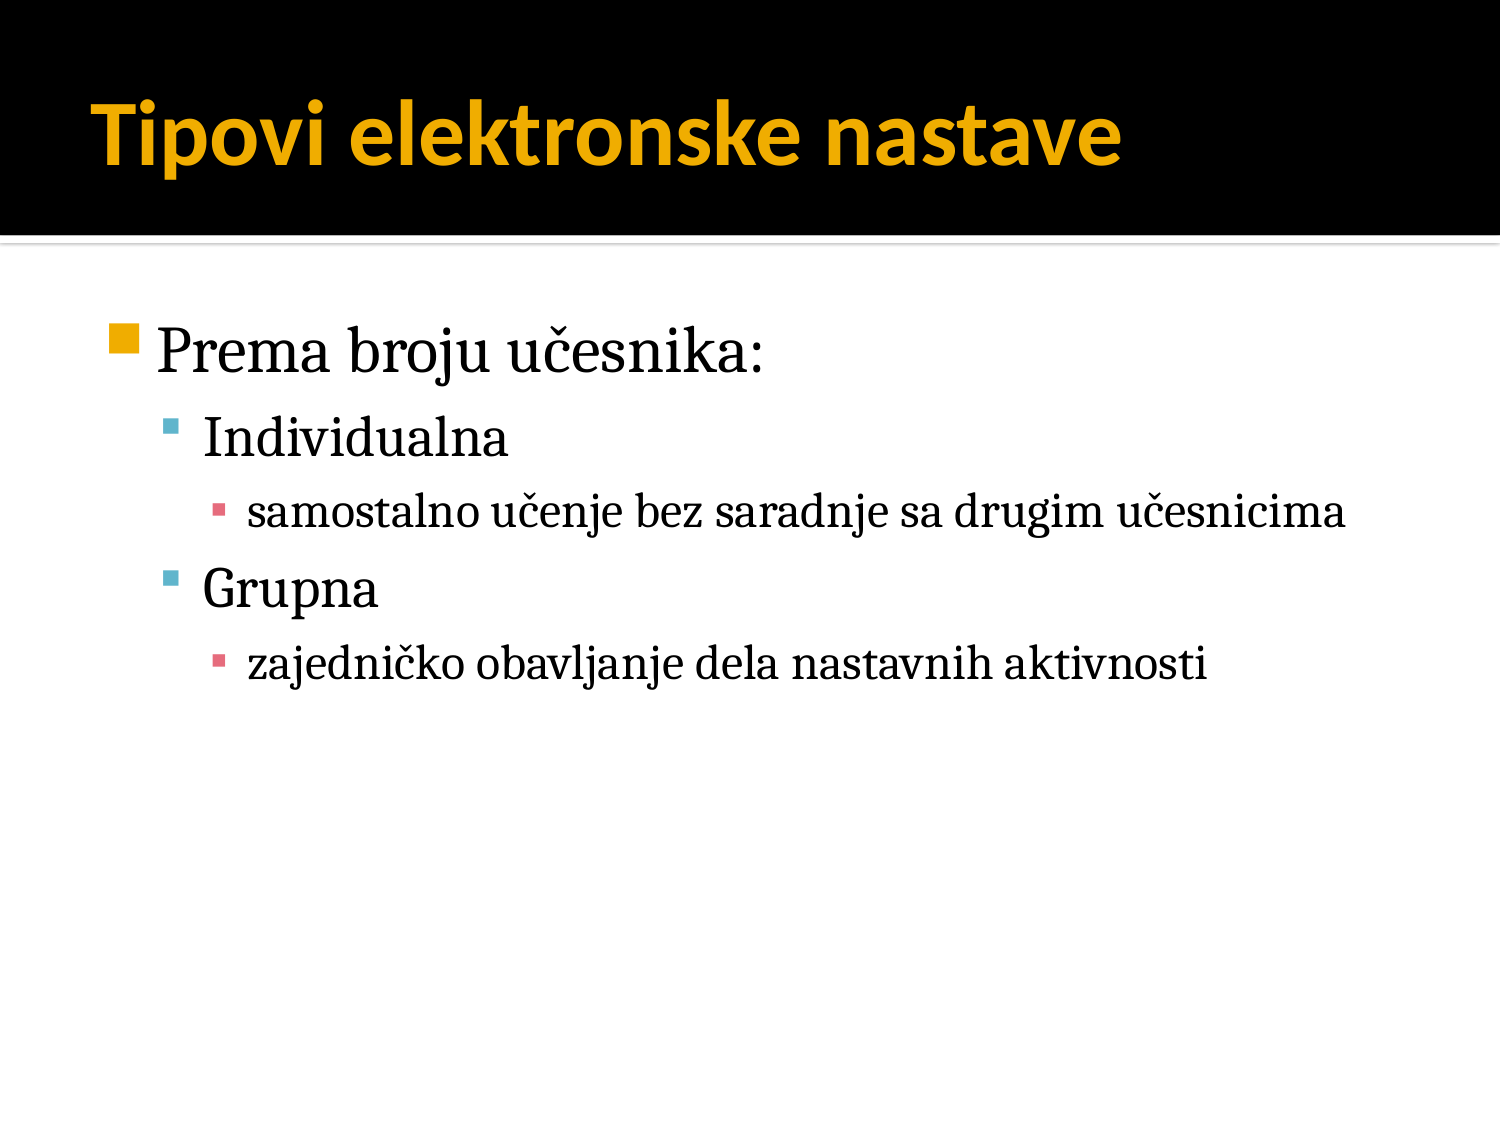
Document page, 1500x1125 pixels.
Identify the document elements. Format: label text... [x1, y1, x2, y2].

title Tipovi elektronske nastave [75, 25, 1425, 231]
list Prema broju učesnika: Individualna samostalno učenje bez saradnje sa drugim učesnicima Grupna zajedničko obavljanje dela nastavnih aktivnosti [75, 291, 1425, 1050]
